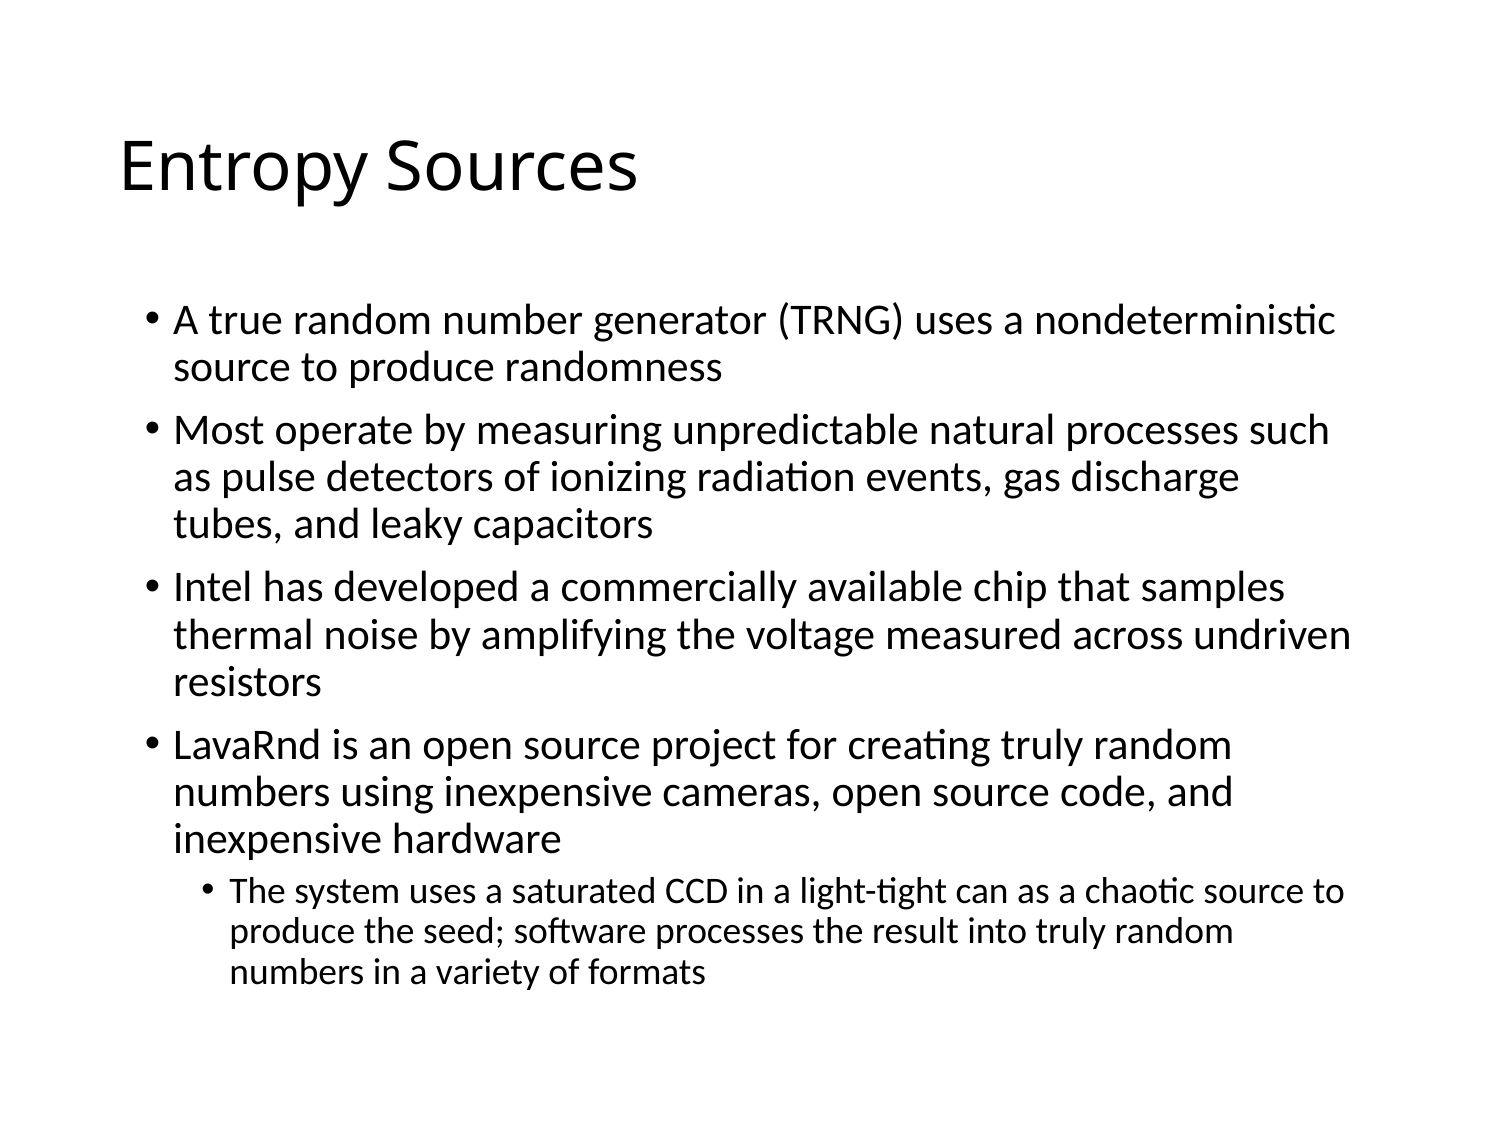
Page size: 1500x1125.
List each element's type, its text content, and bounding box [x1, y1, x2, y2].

list A true random number generator (TRNG) uses a nondeterministic source to produce randomness Most operate by measuring unpredictable natural processes such as pulse detectors of ionizing radiation events, gas discharge tubes, and leaky capacitors Intel has developed a commercially available chip that samples thermal noise by amplifying the voltage measured across undriven resistors LavaRnd is an open source project for creating truly random numbers using inexpensive cameras, open source code, and inexpensive hardware The system uses a saturated CCD in a light-tight can as a chaotic source to produce the seed; software processes the result into truly random numbers in a variety of formats [129, 289, 1372, 1088]
title Entropy Sources [103, 59, 1397, 278]
